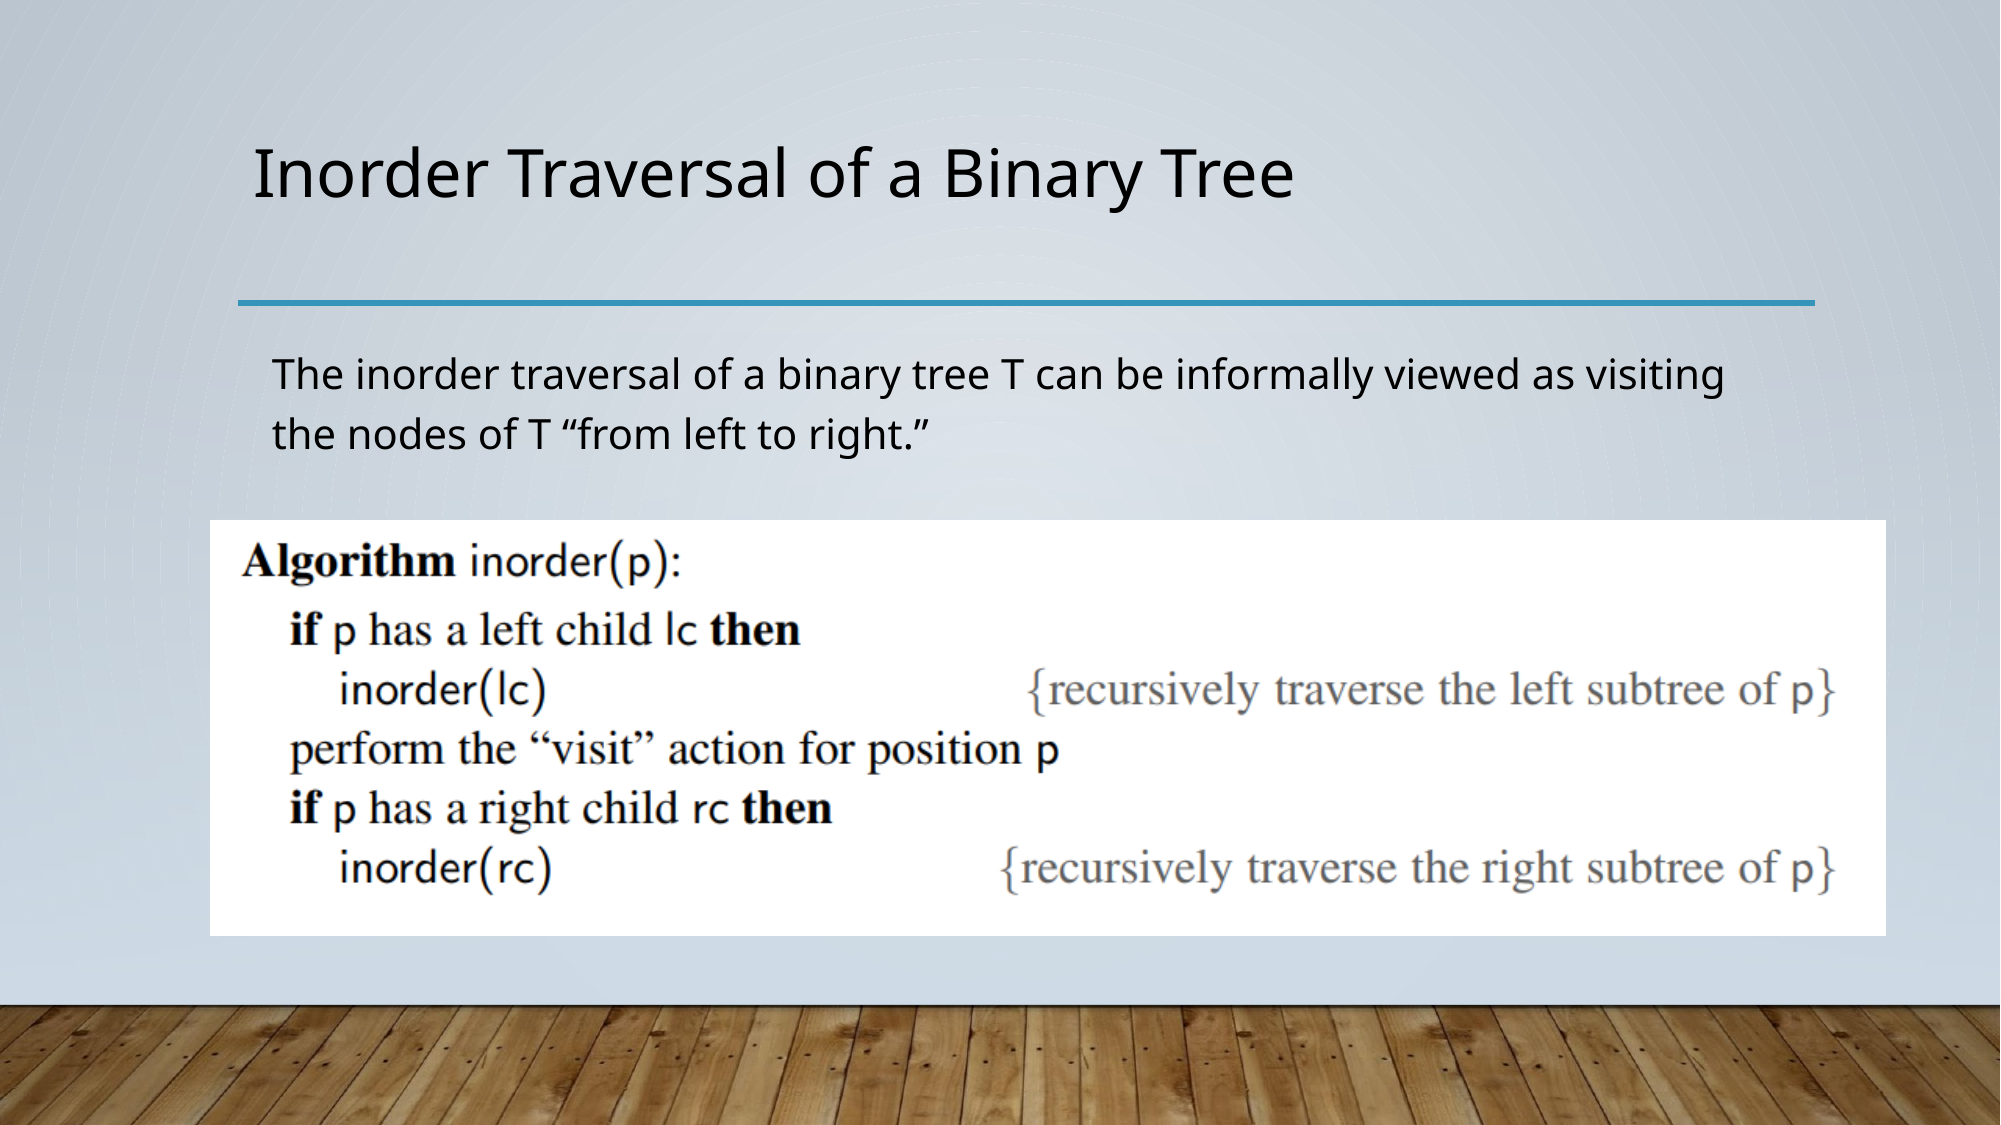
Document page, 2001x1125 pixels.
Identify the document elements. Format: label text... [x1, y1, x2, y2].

picture [0, 1005, 2000, 1125]
picture [210, 519, 1886, 936]
list The inorder traversal of a binary tree T can be informally viewed as visiting the nodes of T “from left to right.” [238, 330, 1814, 519]
title Inorder Traversal of a Binary Tree [238, 131, 1814, 305]
